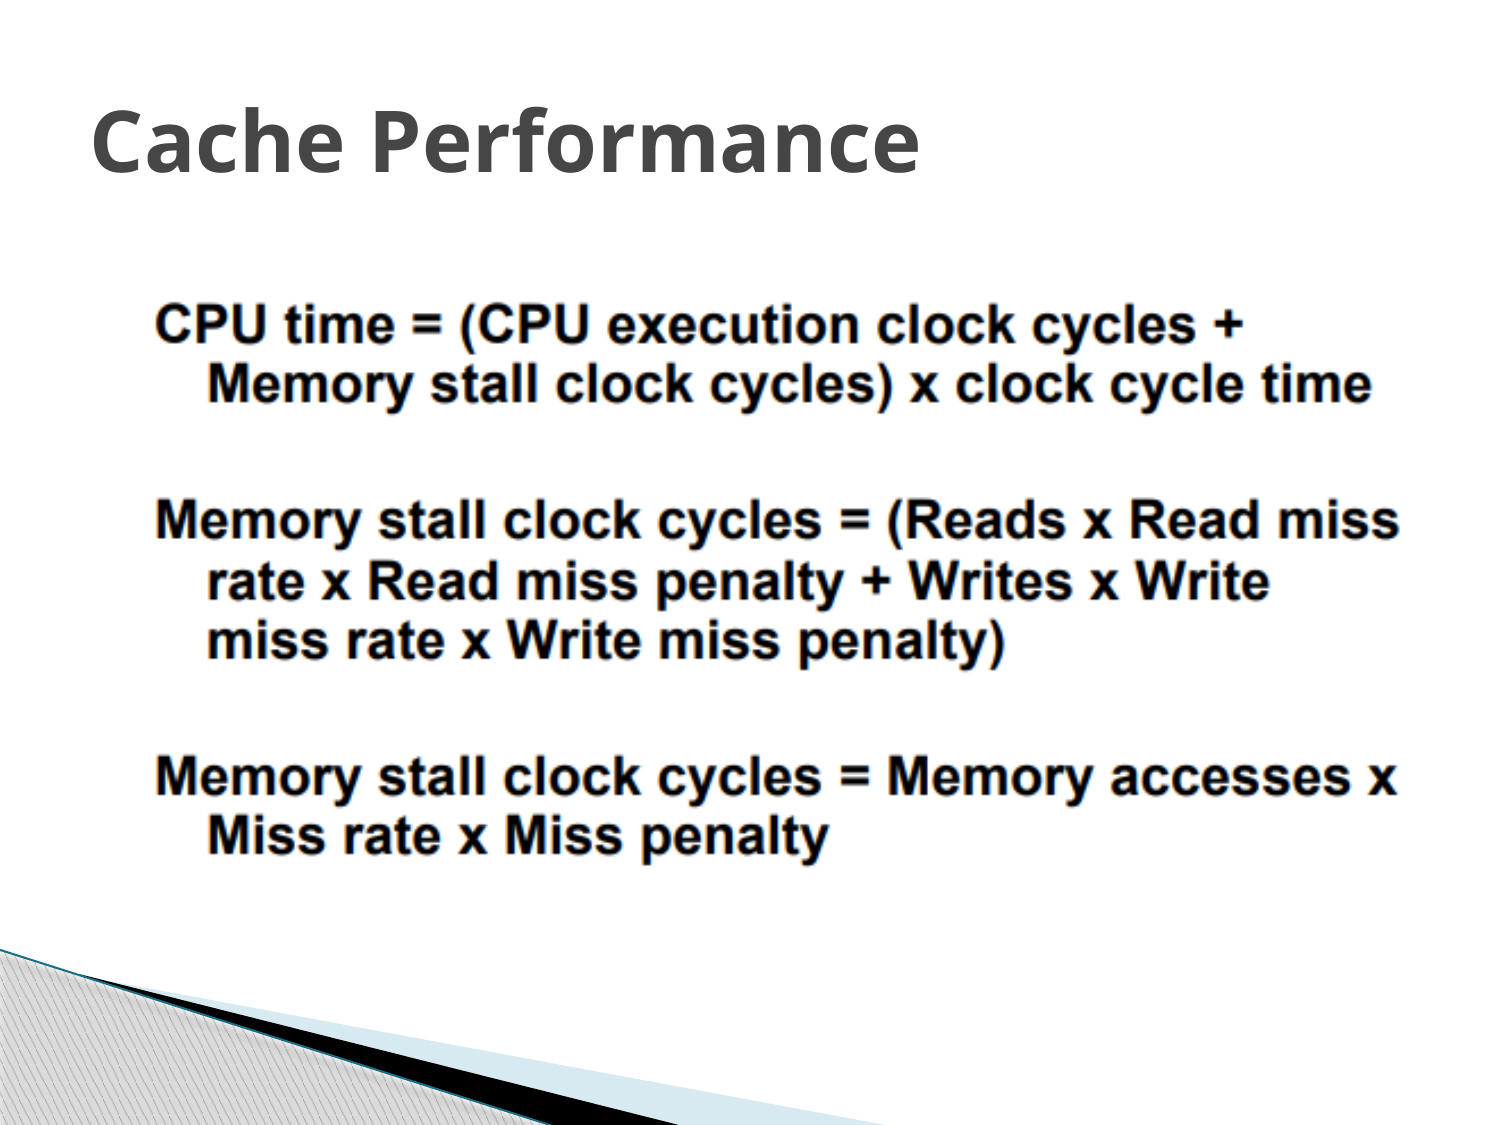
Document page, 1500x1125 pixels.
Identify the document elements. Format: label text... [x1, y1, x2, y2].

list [124, 287, 1435, 876]
title Cache Performance [75, 45, 1425, 233]
